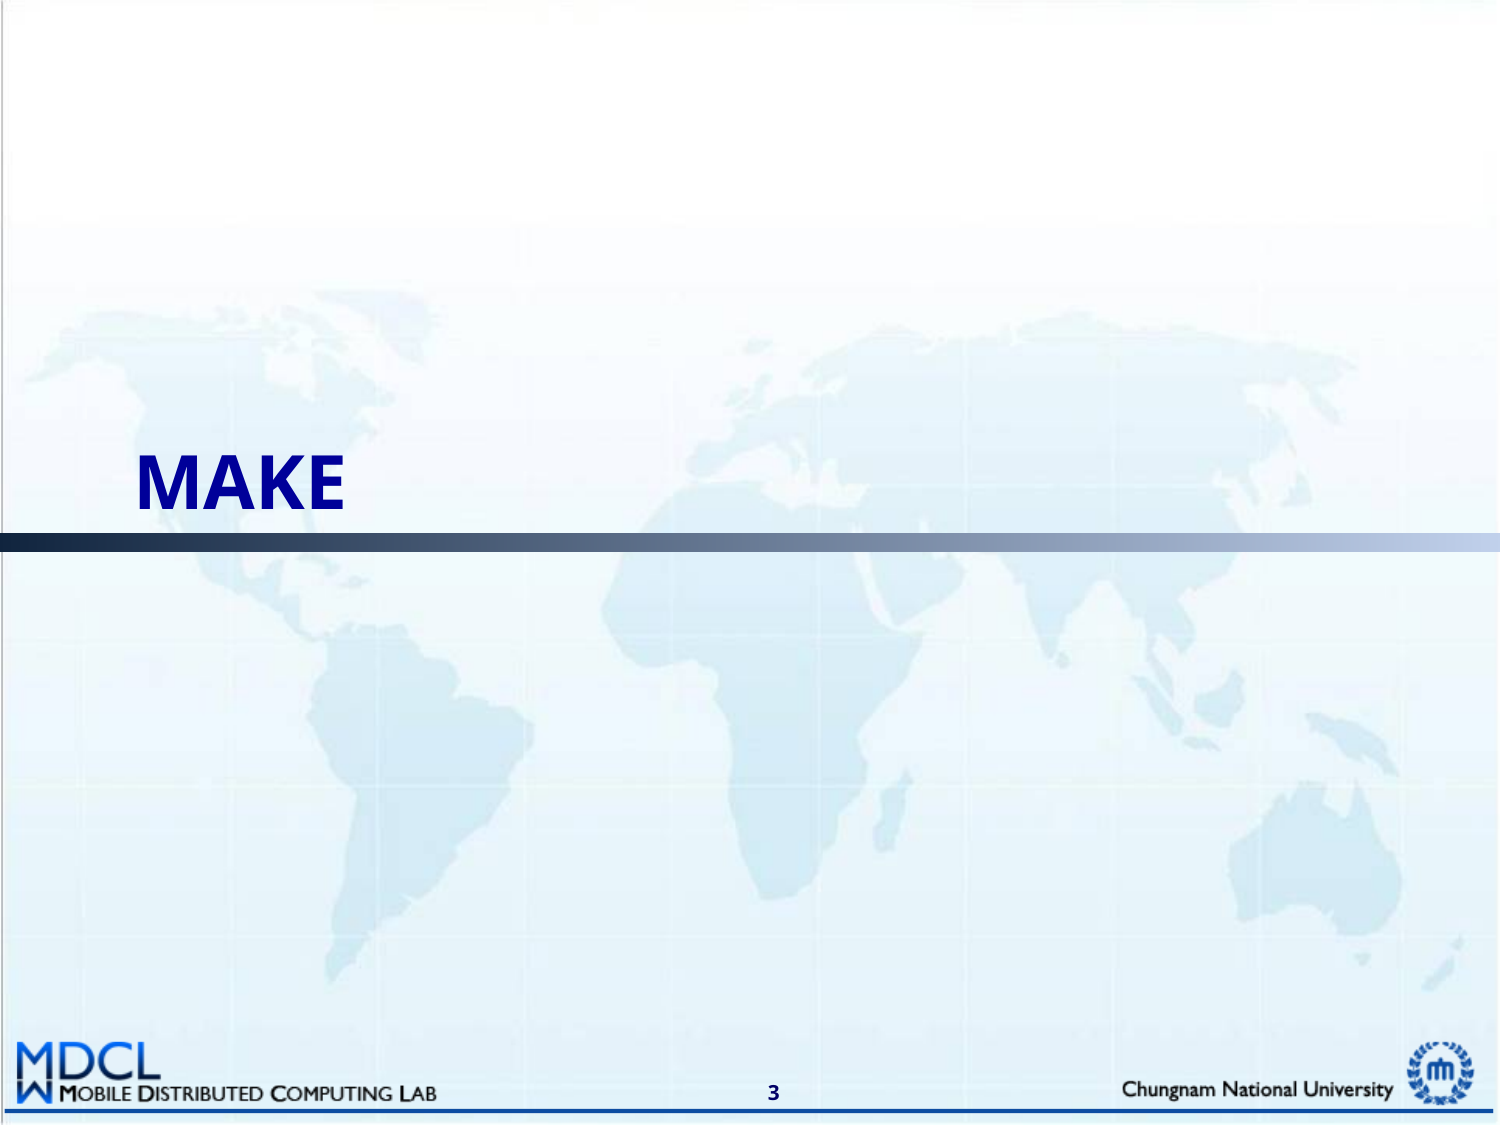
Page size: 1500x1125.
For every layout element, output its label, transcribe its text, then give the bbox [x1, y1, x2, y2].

picture [0, 551, 1500, 1125]
picture [0, 0, 1500, 534]
title Make [118, 308, 1394, 532]
